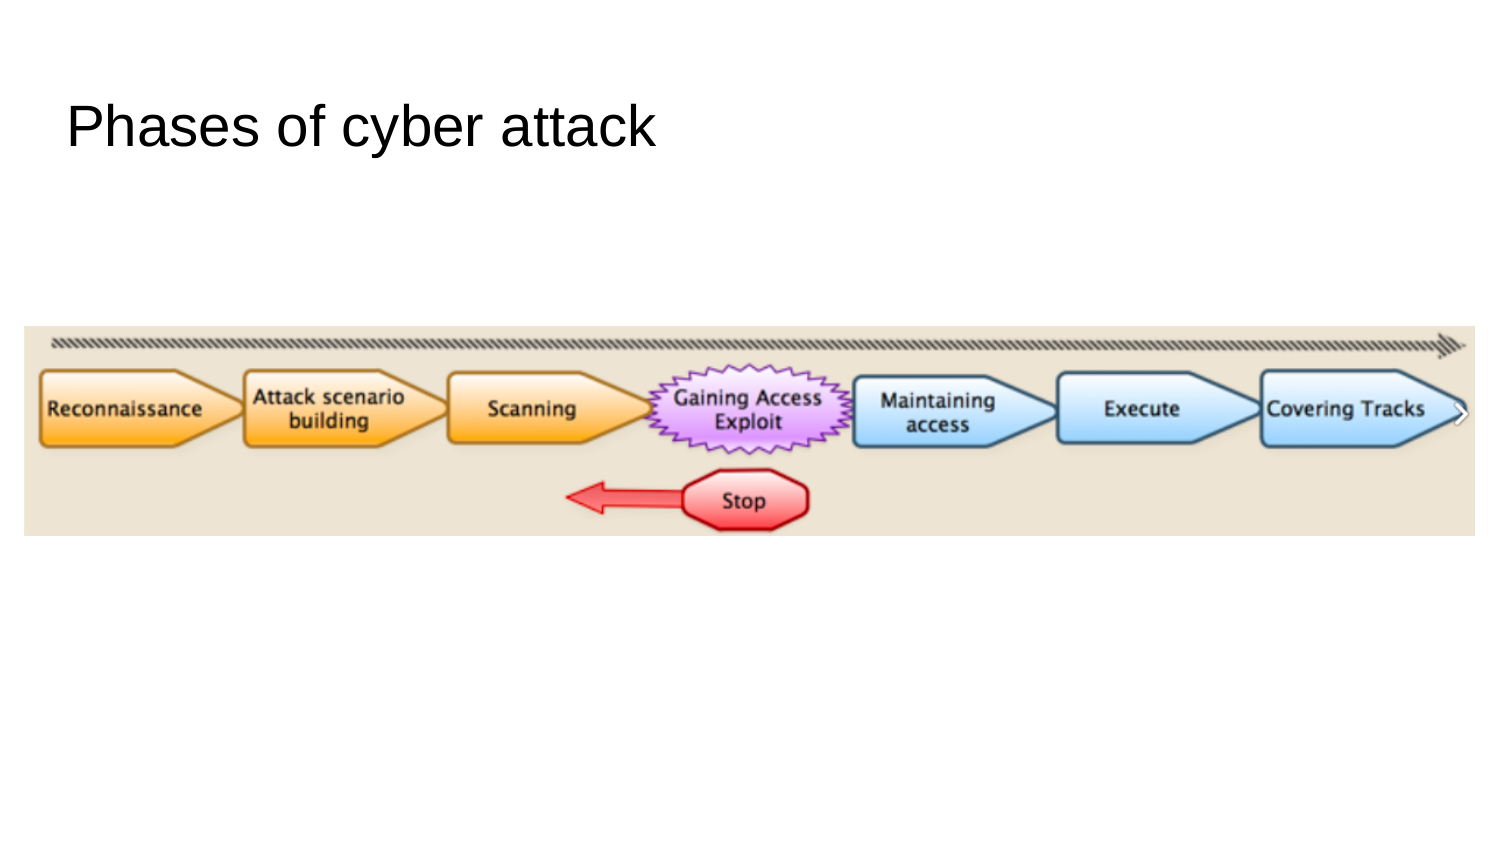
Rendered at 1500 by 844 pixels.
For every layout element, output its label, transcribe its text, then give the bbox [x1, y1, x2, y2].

picture [24, 326, 1476, 536]
title Phases of cyber attack [51, 72, 1449, 167]
